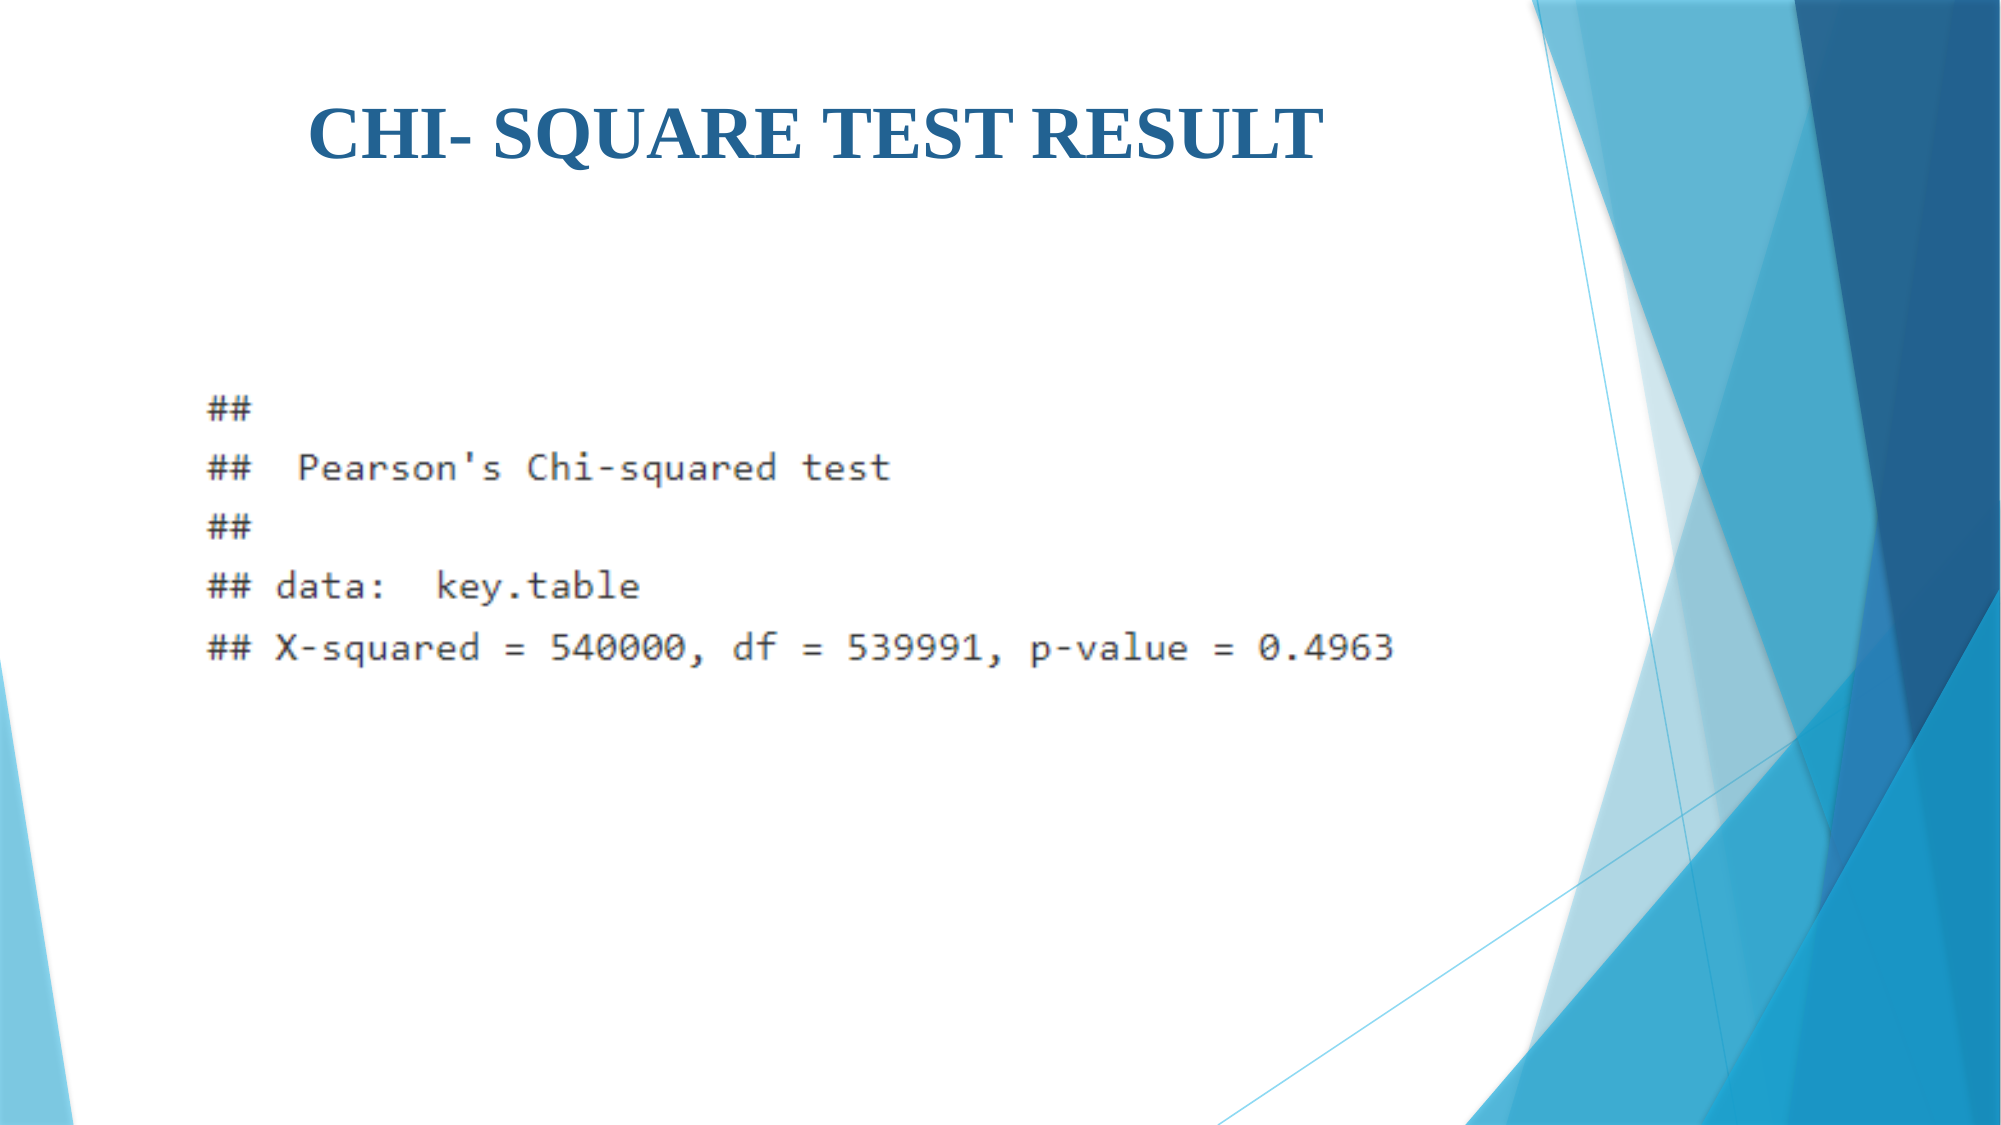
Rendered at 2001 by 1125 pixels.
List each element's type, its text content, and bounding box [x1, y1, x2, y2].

text_box CHI- SQUARE TEST RESULT [192, 76, 1441, 182]
picture [191, 360, 1505, 689]
